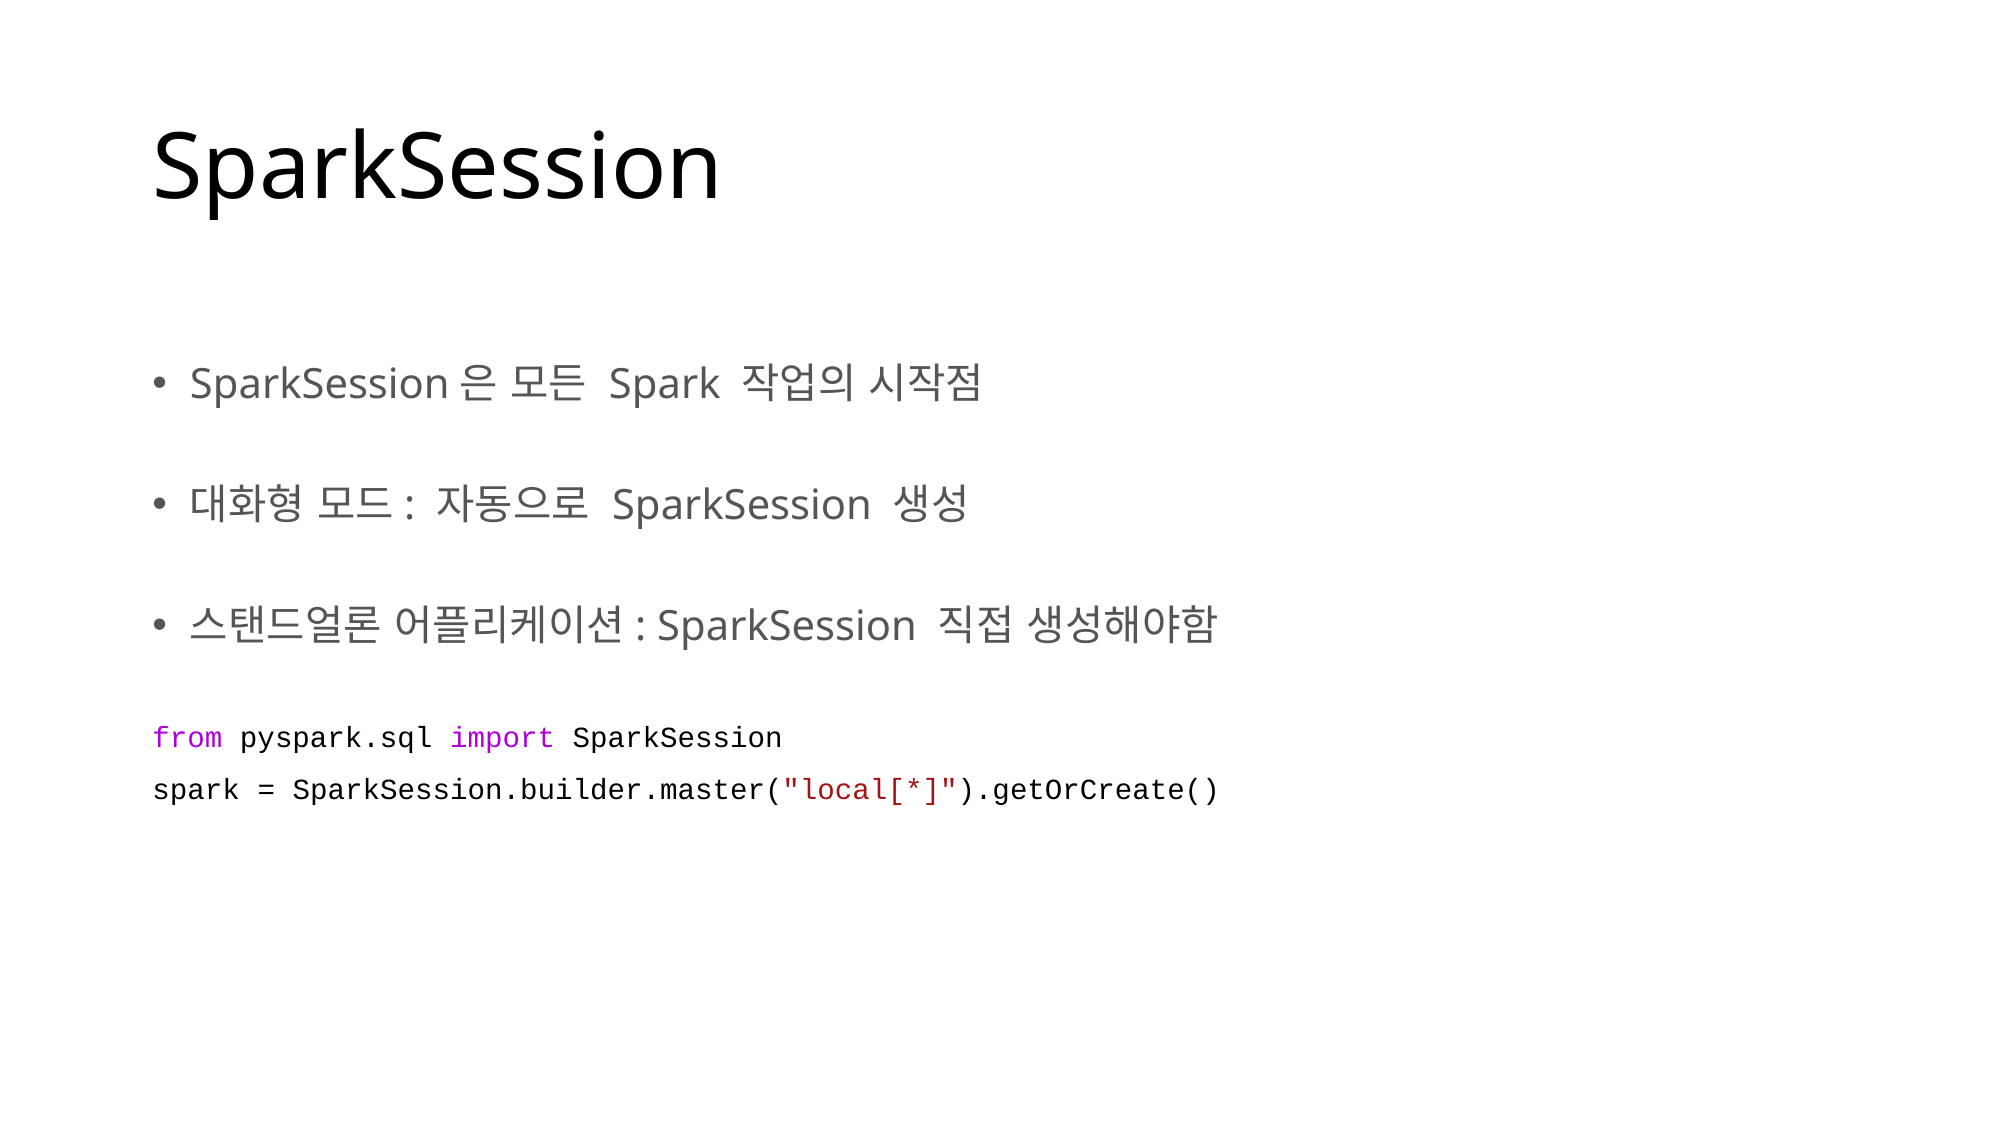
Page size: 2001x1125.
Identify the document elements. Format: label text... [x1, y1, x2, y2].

list SparkSession은 모든 Spark 작업의 시작점 대화형 모드: 자동으로 SparkSession 생성 스탠드얼론 어플리케이션: SparkSession 직접 생성해야함 from pyspark.sql import SparkSession spark = SparkSession.builder.master("local[*]").getOrCreate() [137, 299, 1863, 1014]
title SparkSession [137, 59, 1863, 278]
